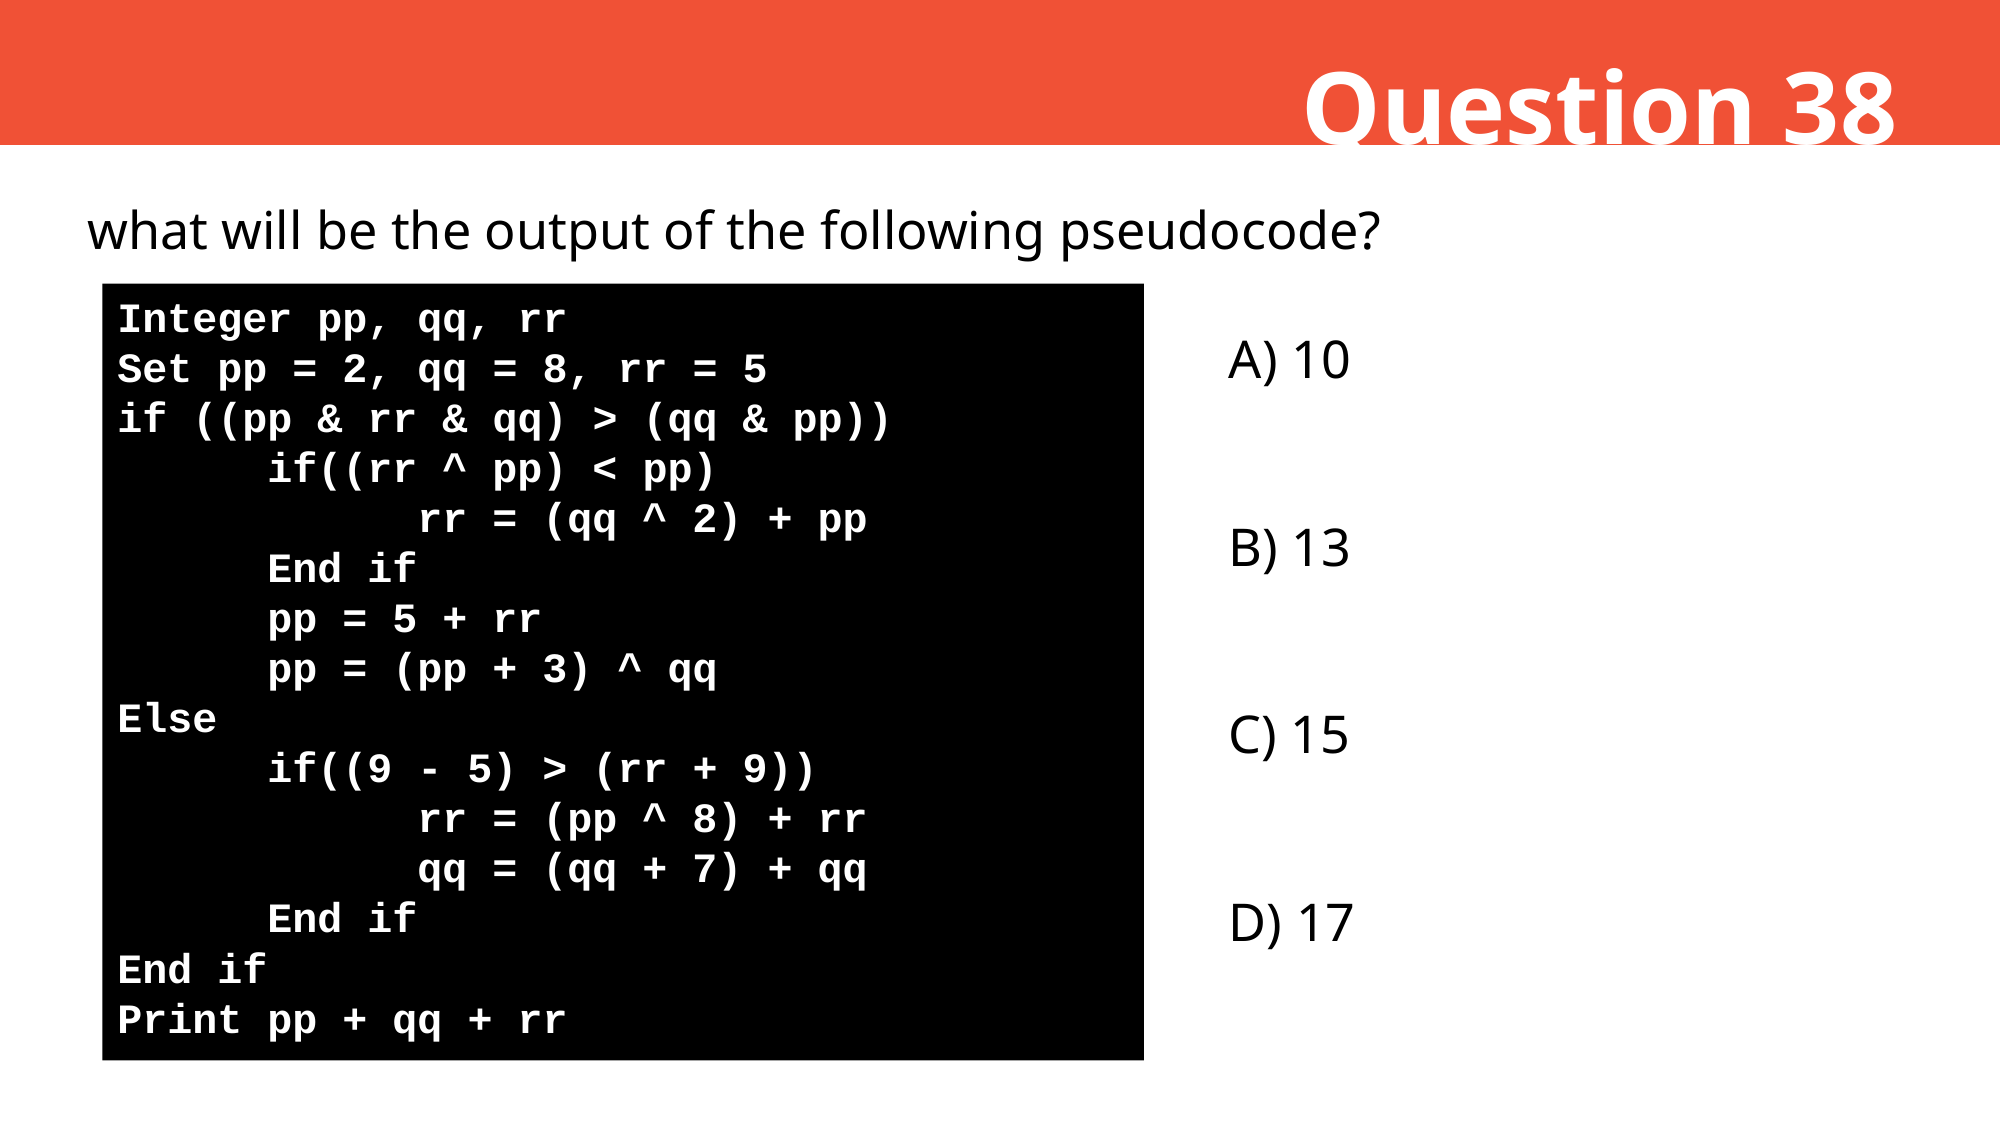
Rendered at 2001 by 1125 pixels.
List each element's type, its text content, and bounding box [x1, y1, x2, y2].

text_box Question 38 [638, 37, 1914, 173]
text_box Integer pp, qq, rr Set pp = 2, qq = 8, rr = 5 if ((pp & rr & qq) > (qq & pp)) if((rr ^ pp) < pp) rr = (qq ^ 2) + pp End if pp = 5 + rr pp = (pp + 3) ^ qq Else if((9 - 5) > (rr + 9)) rr = (pp ^ 8) + rr qq = (qq + 7) + qq End if End if Print pp + qq + rr [102, 283, 1144, 1061]
text_box A) 10 B) 13 C) 15 D) 17 [1213, 319, 1700, 960]
text_box what will be the output of the following pseudocode? [72, 189, 1869, 267]
text_box [0, 0, 2000, 145]
text_box [102, 887, 485, 997]
